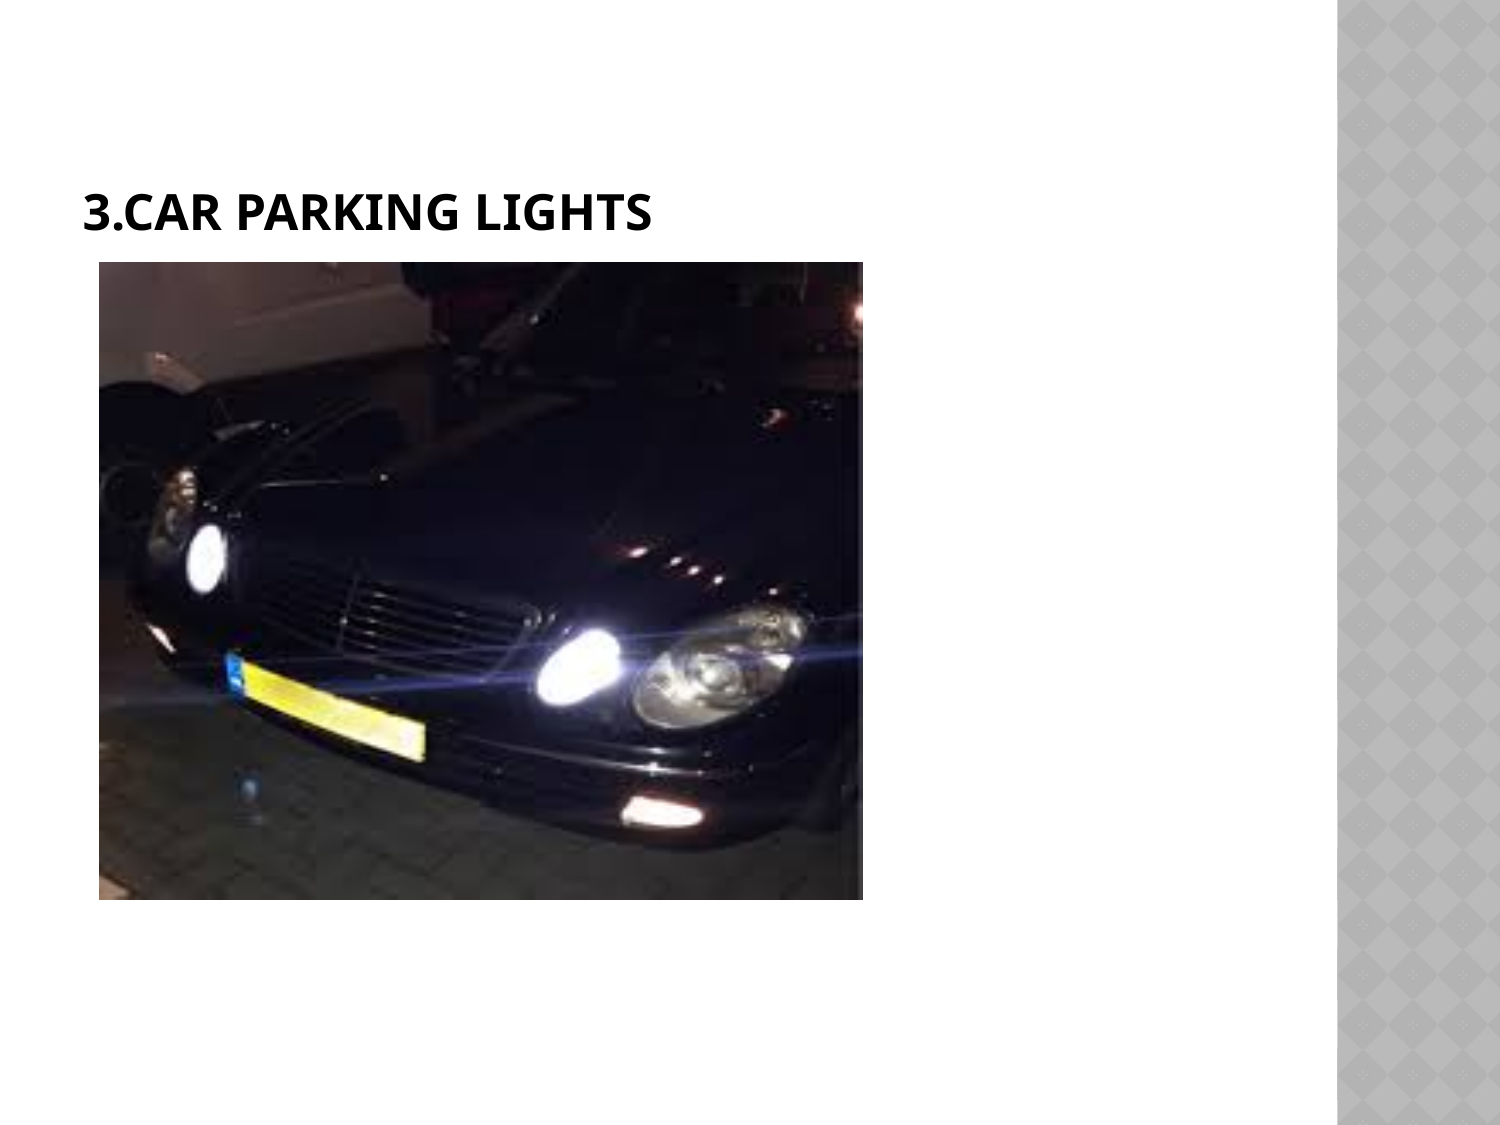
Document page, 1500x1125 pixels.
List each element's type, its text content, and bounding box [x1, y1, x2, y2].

picture [99, 262, 863, 901]
title 3.CAR PARKING LIGHTS [75, 52, 1263, 240]
